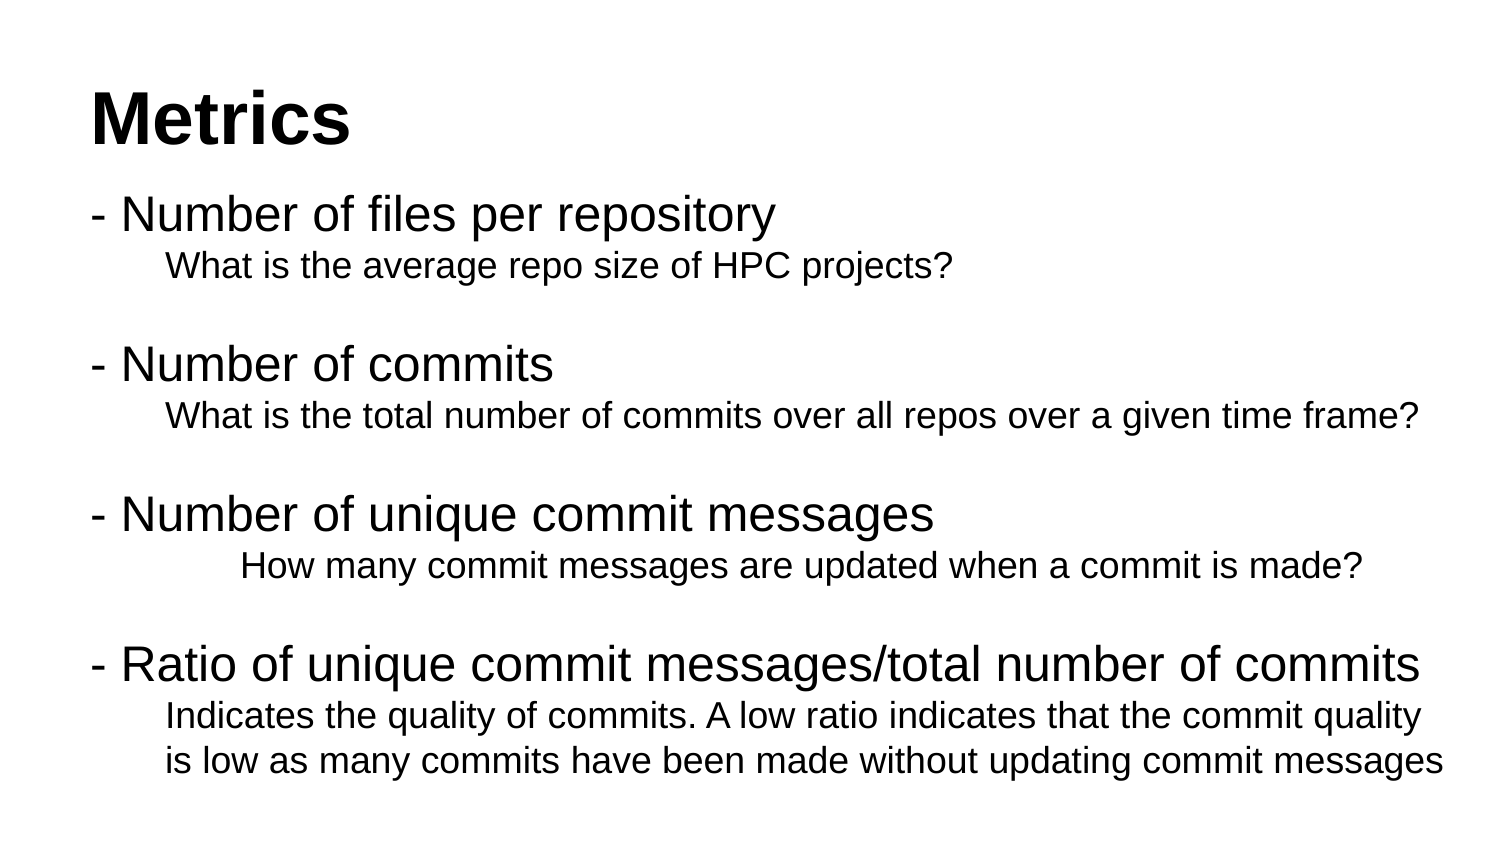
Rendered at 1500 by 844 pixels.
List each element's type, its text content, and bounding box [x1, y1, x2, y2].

title Metrics [75, 33, 1425, 166]
list - Number of files per repository What is the average repo size of HPC projects? - Number of commits What is the total number of commits over all repos over a given time frame? - Number of unique commit messages How many commit messages are updated when a commit is made? - Ratio of unique commit messages/total number of commits Indicates the quality of commits. A low ratio indicates that the commit quality is low as many commits have been made without updating commit messages [75, 166, 1466, 823]
